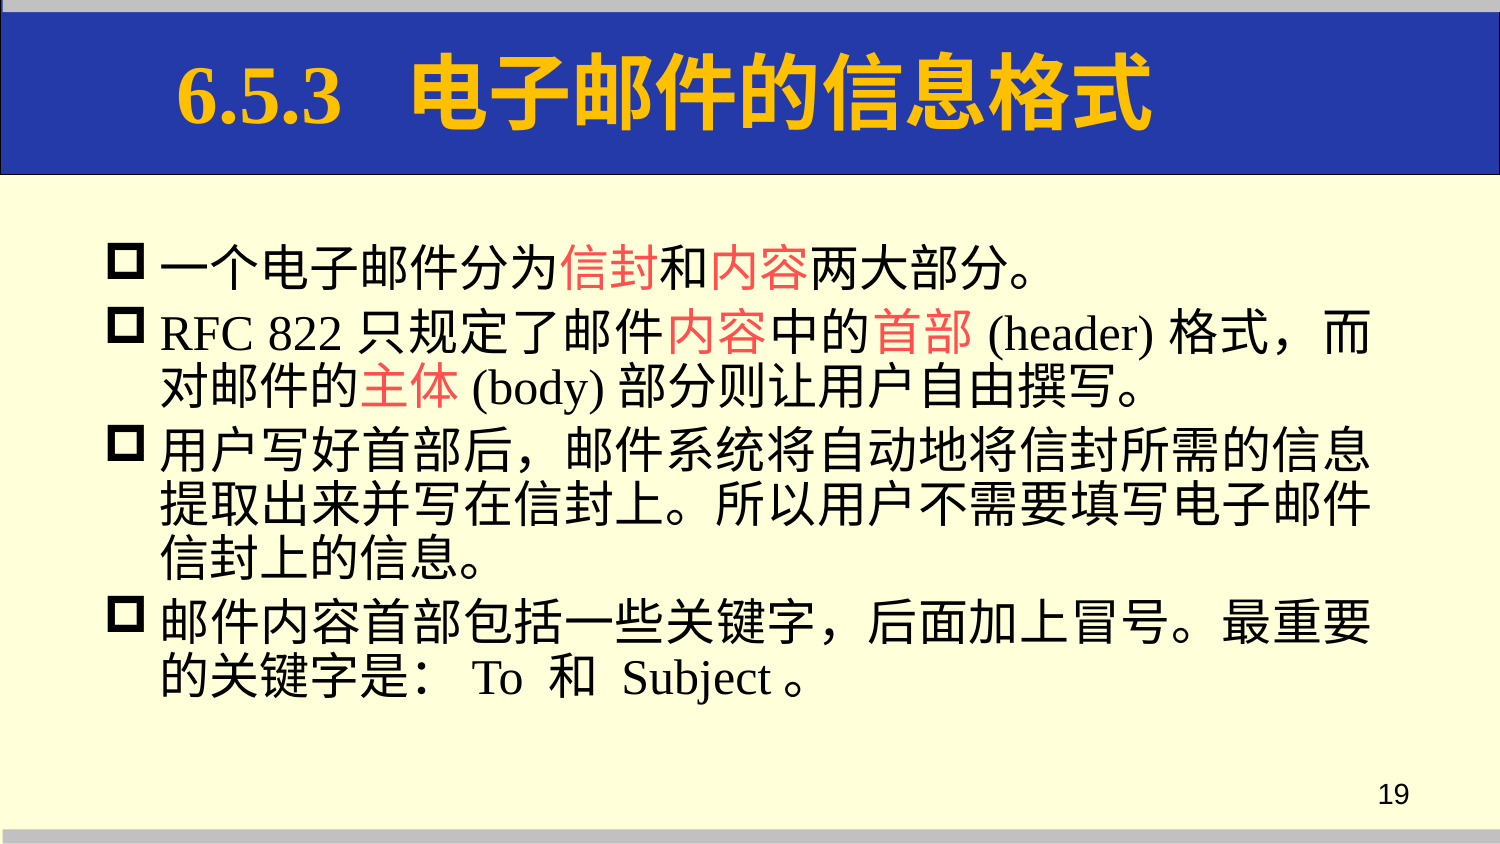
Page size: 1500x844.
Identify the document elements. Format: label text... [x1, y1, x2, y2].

list 一个电子邮件分为信封和内容两大部分。 RFC 822只规定了邮件内容中的首部(header)格式，而对邮件的主体(body)部分则让用户自由撰写。 用户写好首部后，邮件系统将自动地将信封所需的信息提取出来并写在信封上。所以用户不需要填写电子邮件信封上的信息。 邮件内容首部包括一些关键字，后面加上冒号。最重要的关键字是：To 和 Subject。 [88, 235, 1388, 733]
title 6.5.3 电子邮件的信息格式 [0, 33, 1351, 148]
slide_number 19 [1074, 768, 1426, 828]
